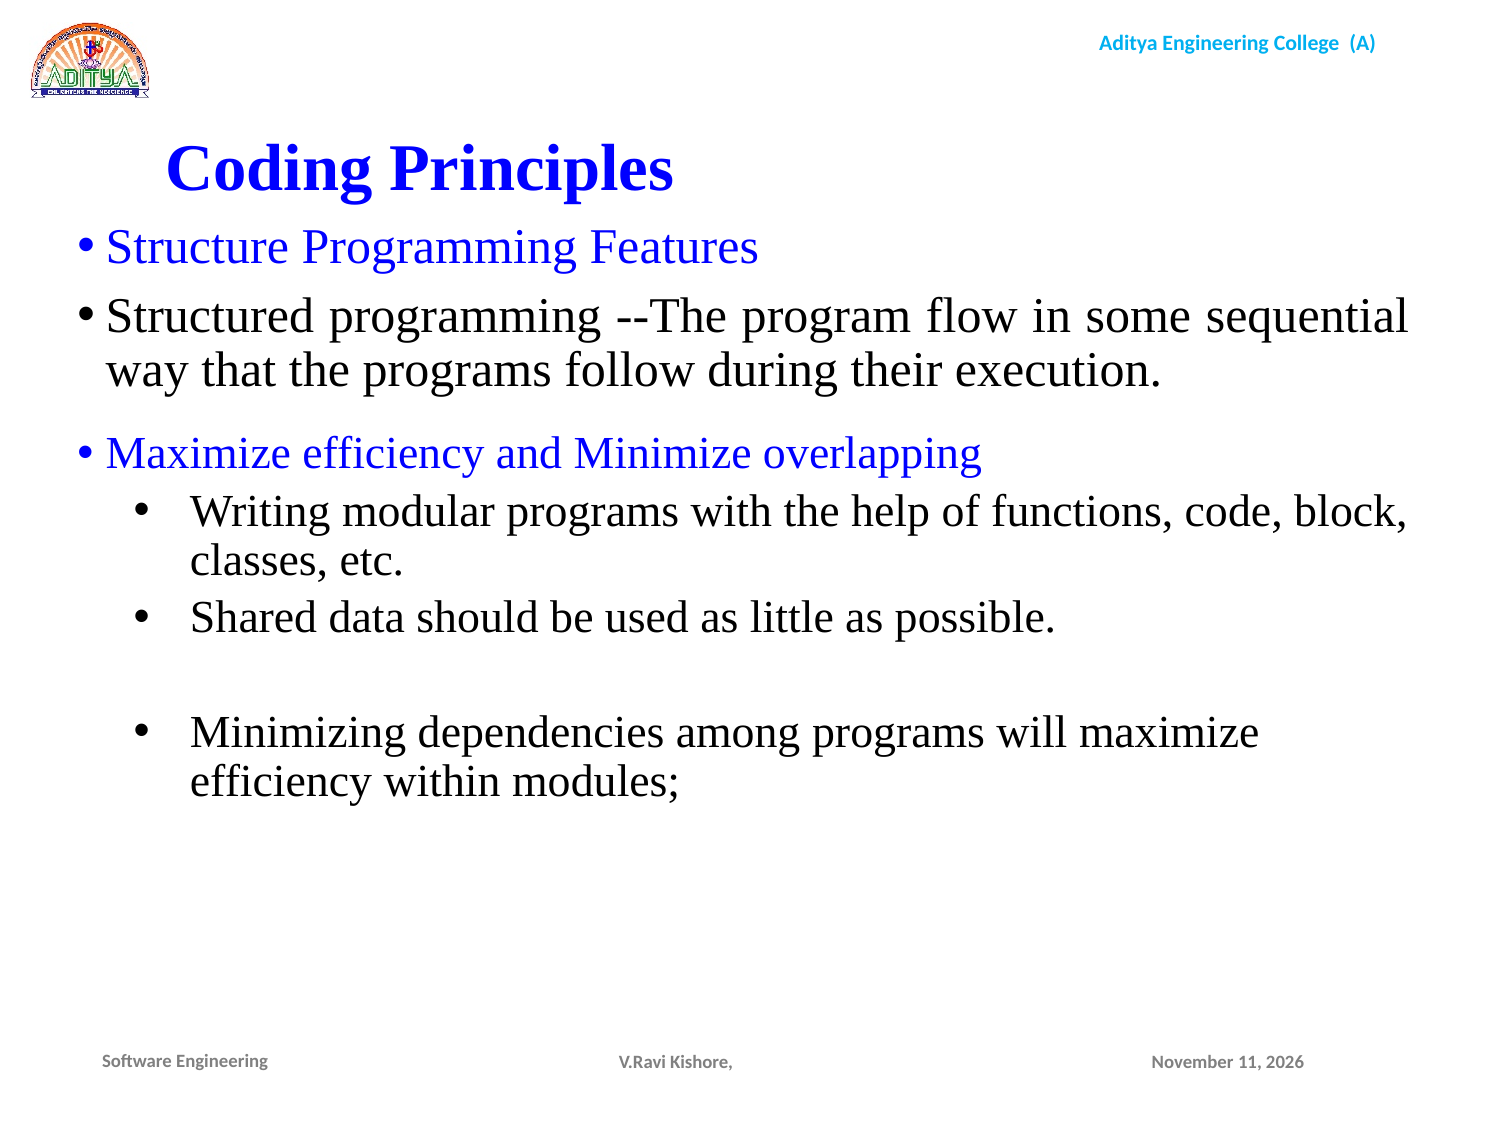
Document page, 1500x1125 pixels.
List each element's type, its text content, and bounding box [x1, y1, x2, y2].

text_box Maximize efficiency and Minimize overlapping Writing modular programs with the help of functions, code, block, classes, etc. Shared data should be used as little as possible. Minimizing dependencies among programs will maximize efficiency within modules; [62, 421, 1425, 1032]
list Structure Programming Features Structured programming --The program flow in some sequential way that the programs follow during their execution. [62, 212, 1425, 421]
title Coding Principles [0, 59, 1294, 278]
picture [29, 22, 150, 59]
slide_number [1136, 1032, 1396, 1092]
footer V.Ravi Kishore, [509, 1032, 847, 1092]
